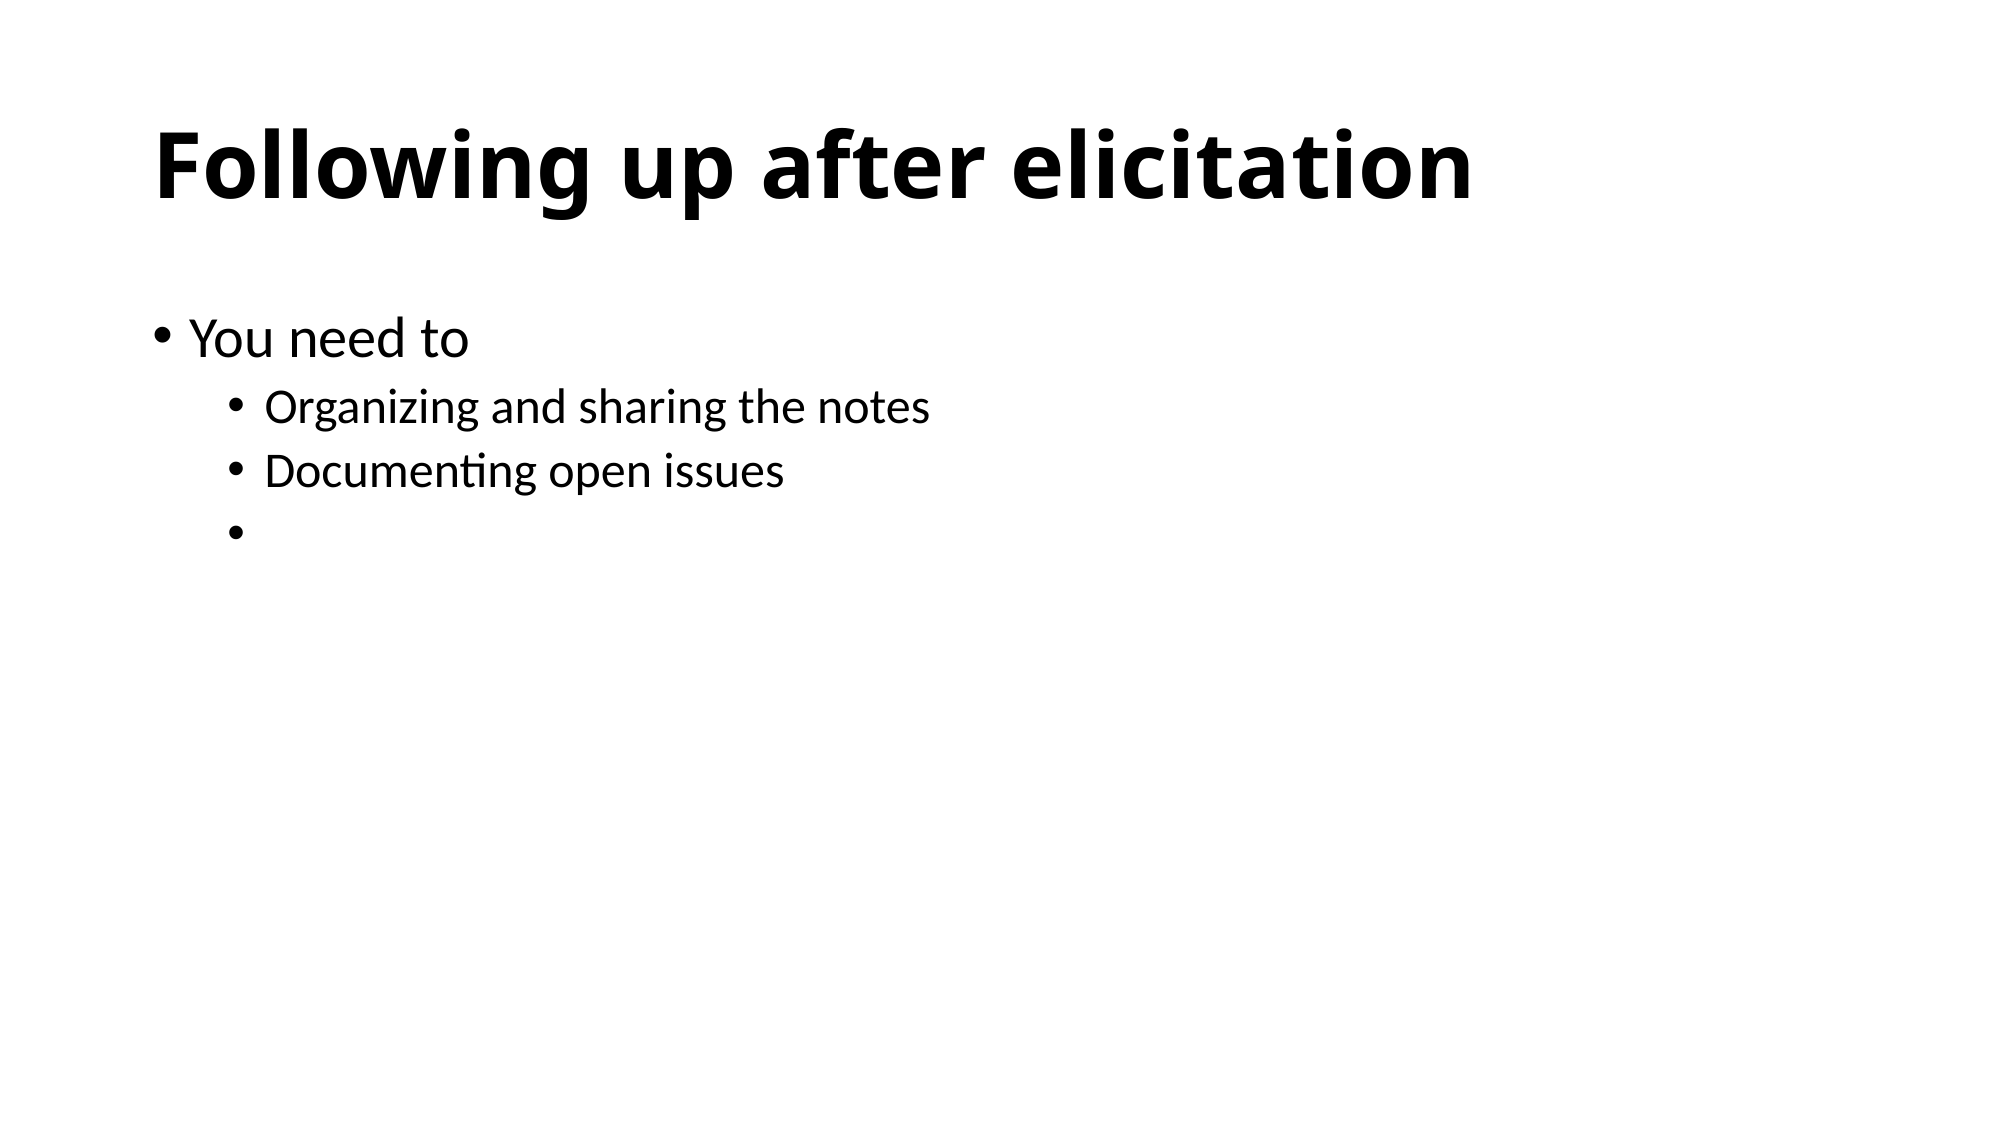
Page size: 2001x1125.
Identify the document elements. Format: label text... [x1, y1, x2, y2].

text_box You need to Organizing and sharing the notes Documenting open issues [137, 299, 1863, 1014]
text_box Following up after elicitation [137, 59, 1863, 278]
